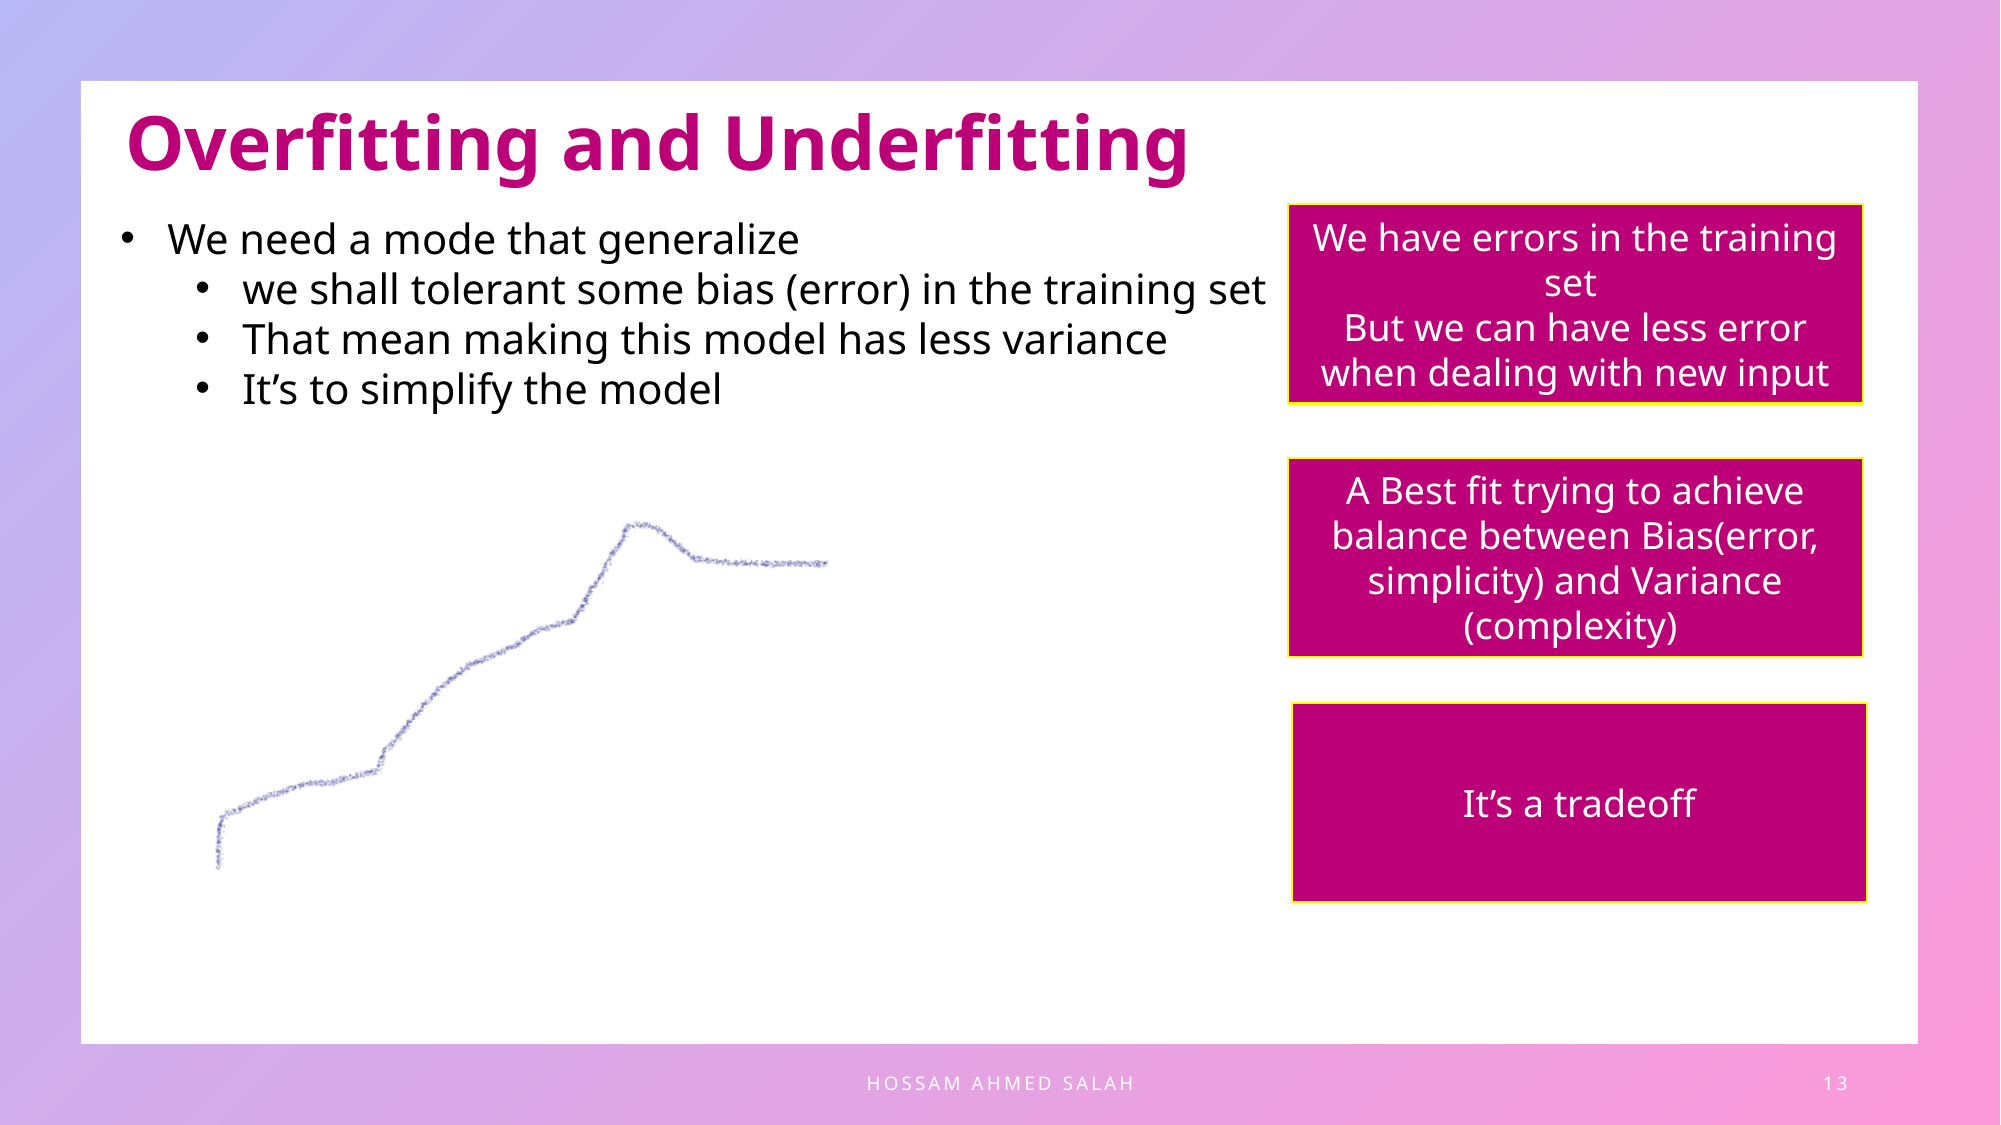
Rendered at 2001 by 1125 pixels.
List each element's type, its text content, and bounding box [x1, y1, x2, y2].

text_box We have errors in the training set But we can have less error when dealing with new input [1287, 203, 1864, 405]
text_box A Best fit trying to achieve balance between Bias(error, simplicity) and Variance (complexity) [1287, 457, 1864, 658]
picture [204, 461, 848, 932]
text_box It’s a tradeoff [1291, 702, 1868, 903]
text_box We need a mode that generalize we shall tolerant some bias (error) in the training set That mean making this model has less variance It’s to simplify the model [105, 205, 1292, 420]
slide_number 13 [1412, 1054, 1863, 1115]
footer Hossam Ahmed Salah [662, 1054, 1338, 1115]
text_box Overfitting and Underfitting [110, 87, 1352, 193]
